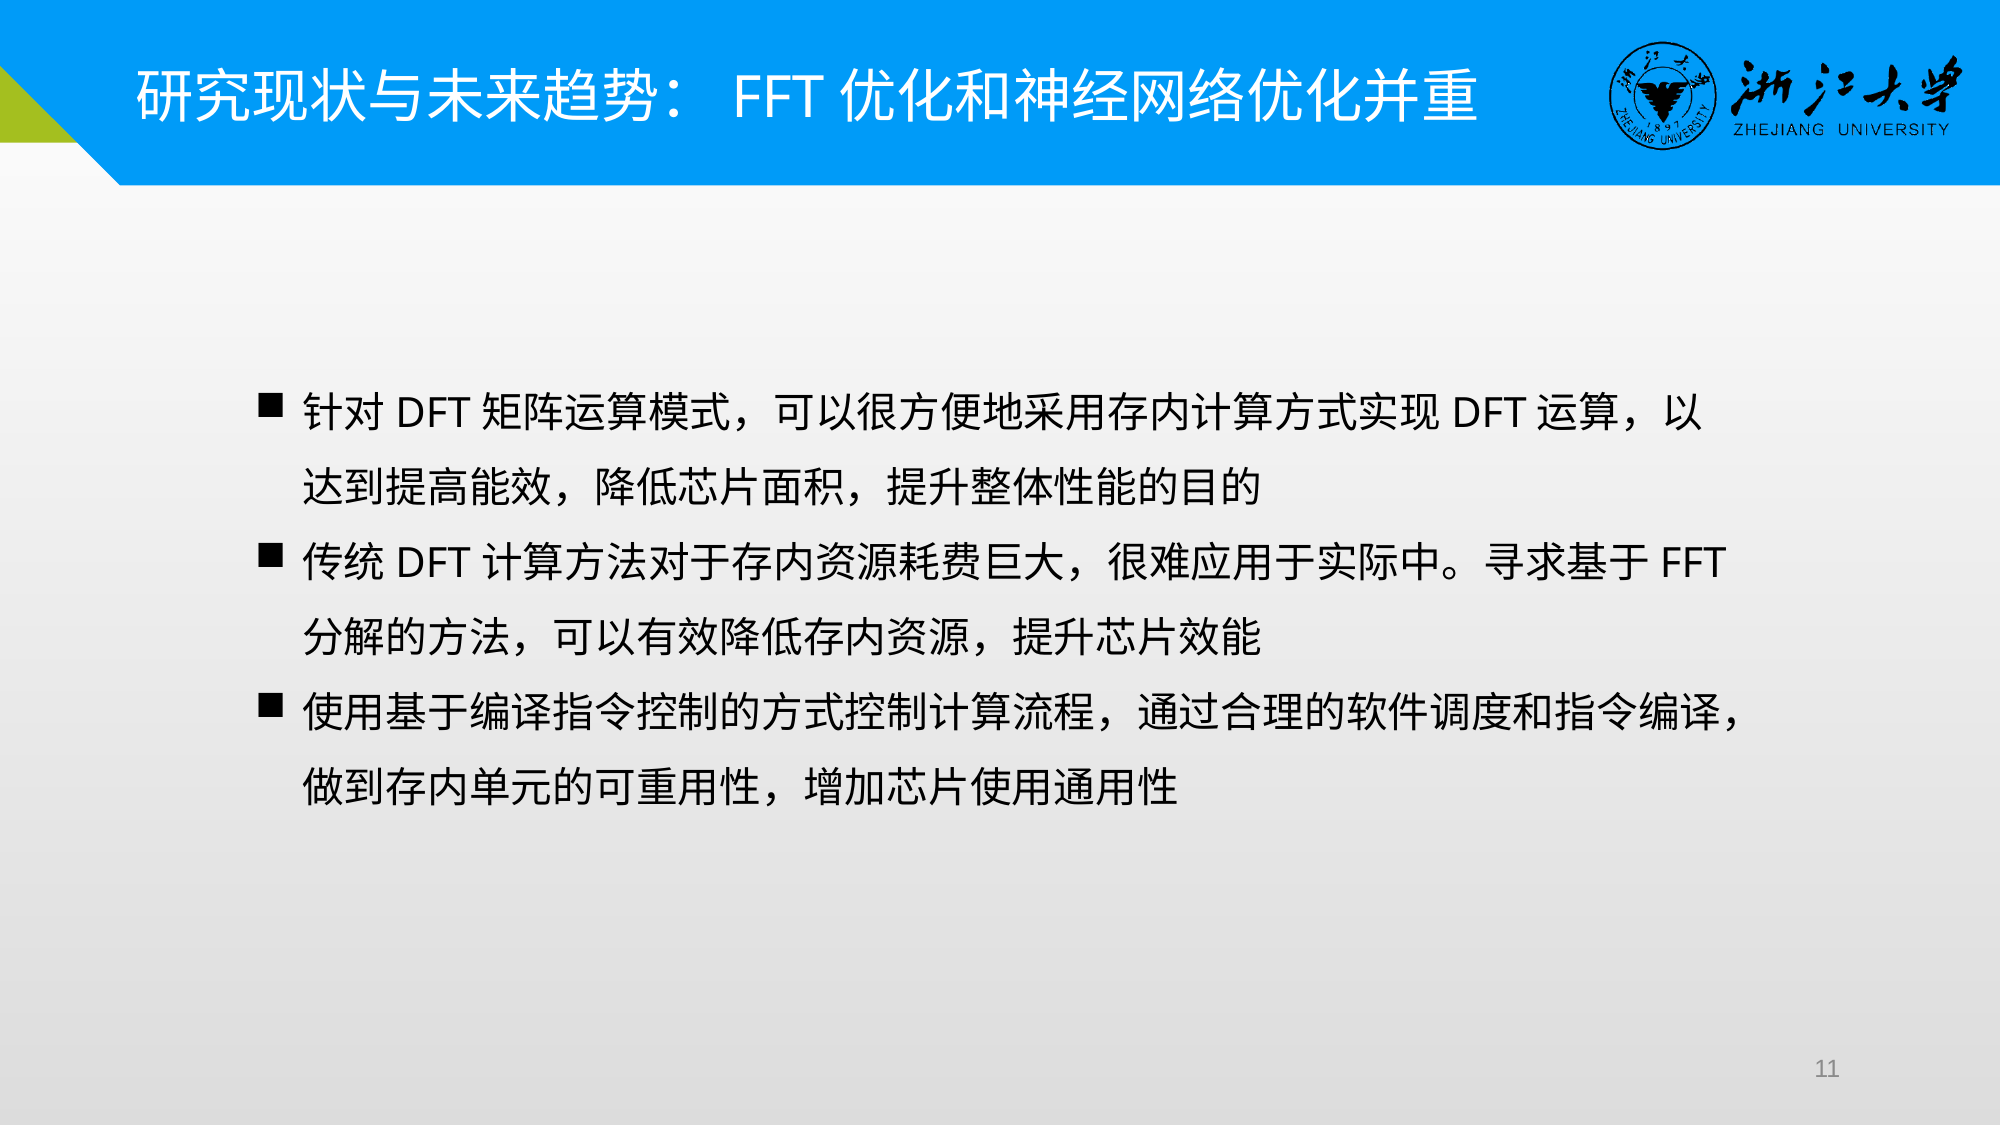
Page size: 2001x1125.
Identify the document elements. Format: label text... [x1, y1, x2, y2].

picture [1603, 23, 1976, 160]
slide_number 11 [1412, 1041, 1856, 1094]
text_box 针对DFT矩阵运算模式，可以很方便地采用存内计算方式实现DFT运算，以达到提高能效，降低芯片面积，提升整体性能的目的 传统DFT计算方法对于存内资源耗费巨大，很难应用于实际中。寻求基于FFT分解的方法，可以有效降低存内资源，提升芯片效能 使用基于编译指令控制的方式控制计算流程，通过合理的软件调度和指令编译，做到存内单元的可重用性，增加芯片使用通用性 [240, 353, 1760, 818]
text_box 研究现状与未来趋势：FFT优化和神经网络优化并重 [127, 51, 1487, 137]
text_box [0, 67, 76, 143]
text_box [0, 0, 2000, 186]
